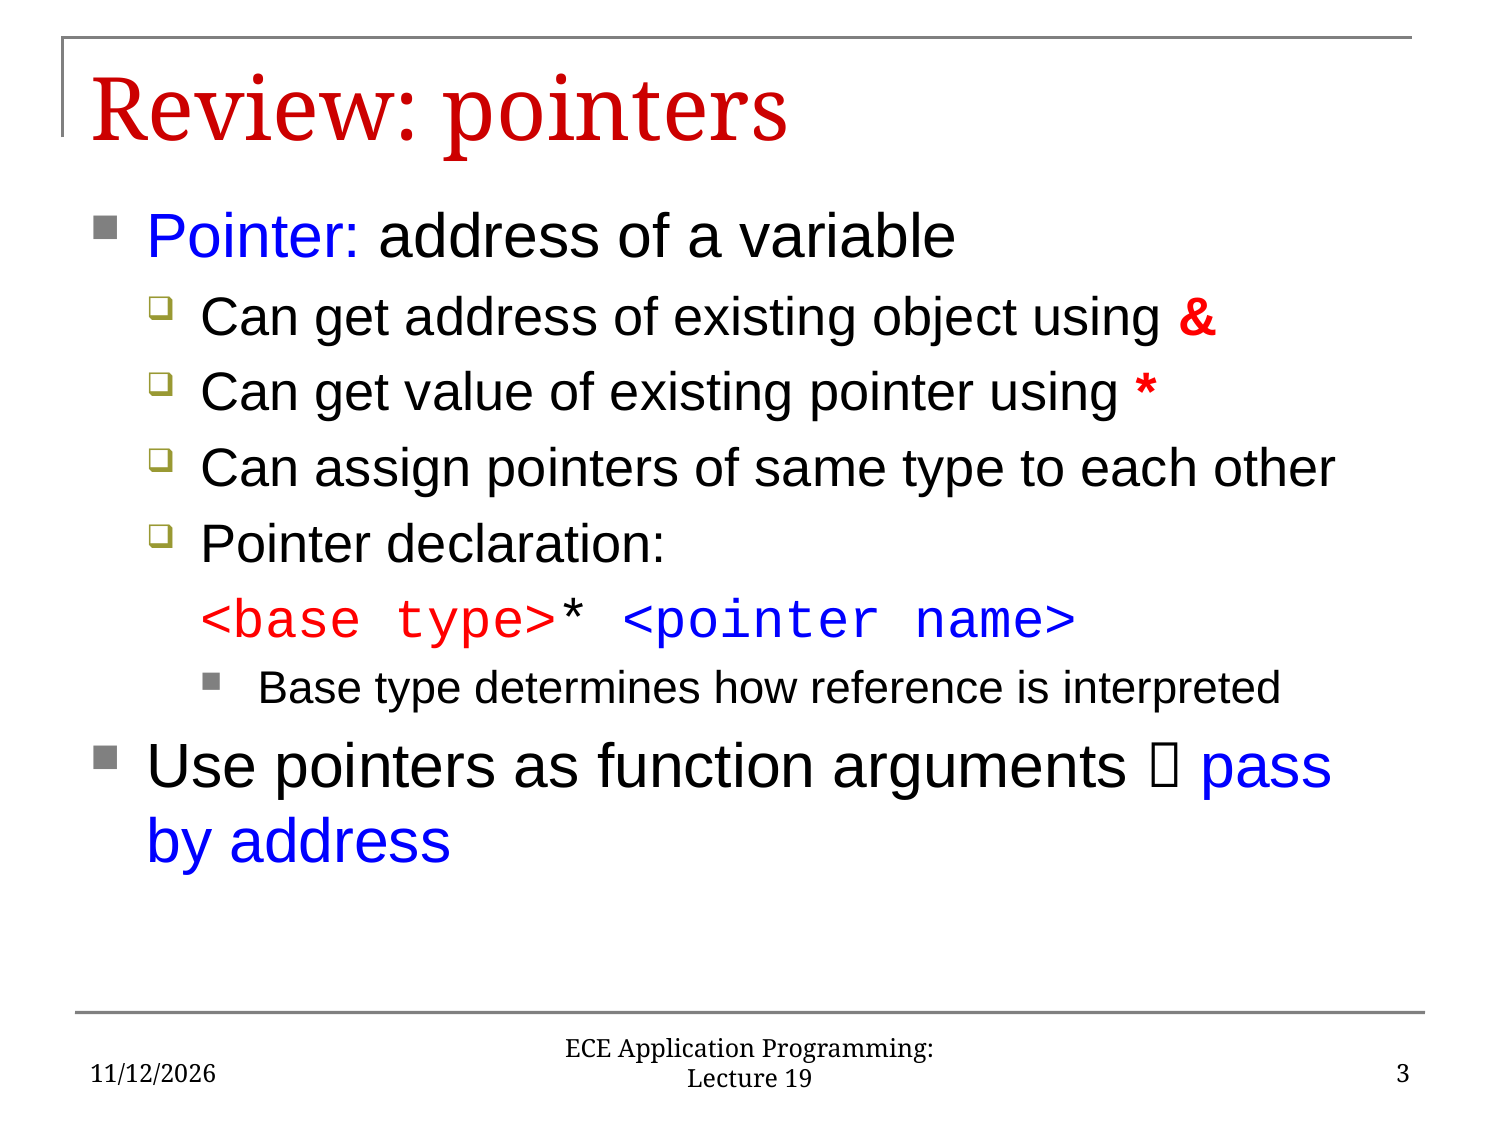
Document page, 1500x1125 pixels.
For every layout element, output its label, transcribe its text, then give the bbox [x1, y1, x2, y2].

list Pointer: address of a variable Can get address of existing object using & Can get value of existing pointer using * Can assign pointers of same type to each other Pointer declaration: <base type>* <pointer name> Base type determines how reference is interpreted Use pointers as function arguments  pass by address [75, 187, 1425, 1006]
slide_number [74, 1023, 426, 1100]
title Review: pointers [75, 45, 1425, 163]
slide_number 3 [1074, 1023, 1426, 1100]
footer ECE Application Programming: Lecture 19 [512, 1024, 988, 1101]
